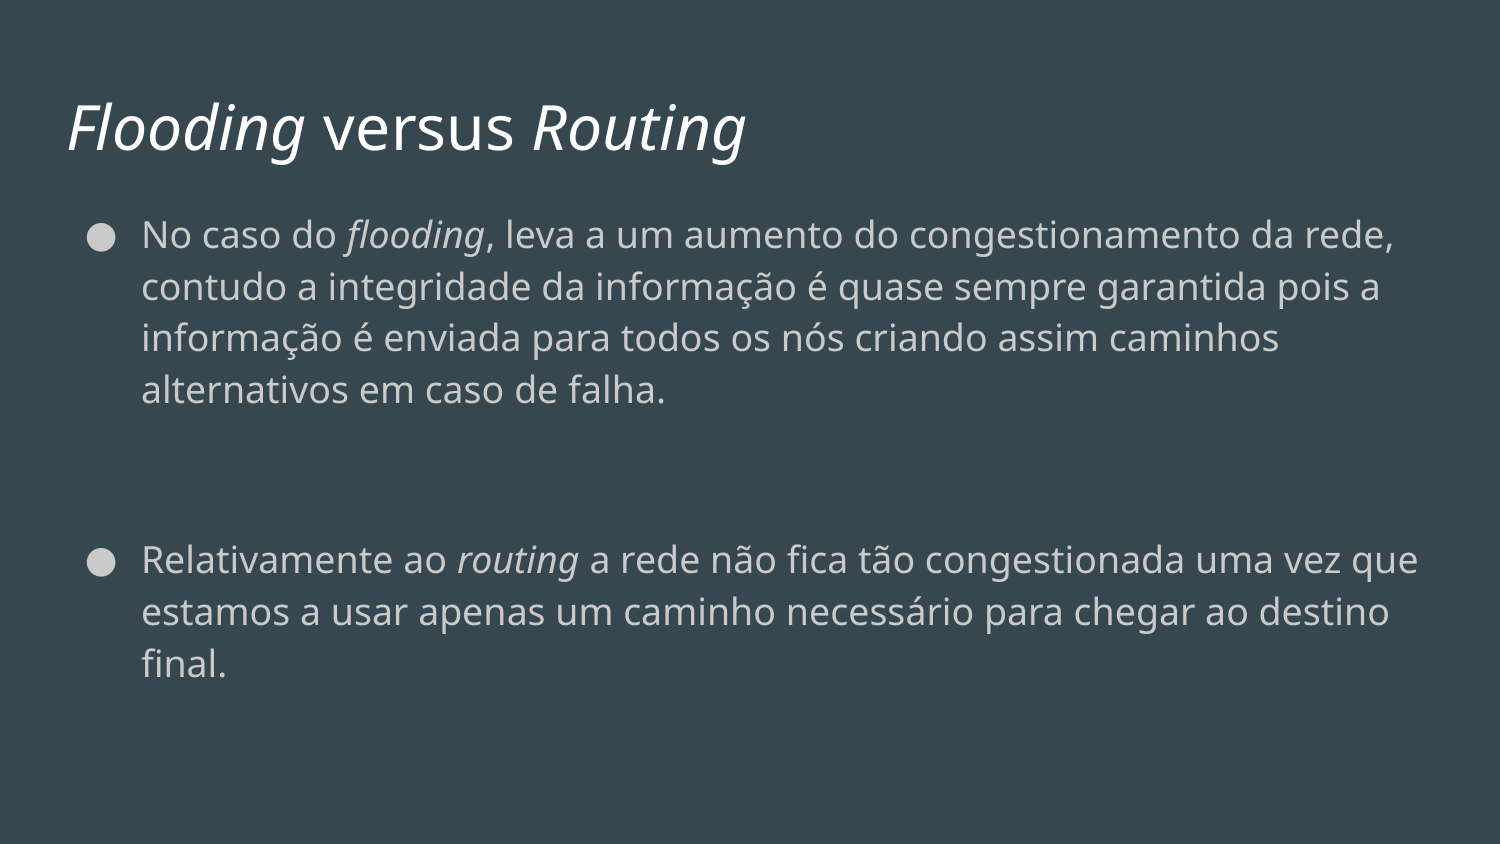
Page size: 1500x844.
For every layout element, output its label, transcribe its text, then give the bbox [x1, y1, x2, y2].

title Flooding versus Routing [51, 72, 1449, 167]
list No caso do flooding, leva a um aumento do congestionamento da rede, contudo a integridade da informação é quase sempre garantida pois a informação é enviada para todos os nós criando assim caminhos alternativos em caso de falha. Relativamente ao routing a rede não fica tão congestionada uma vez que estamos a usar apenas um caminho necessário para chegar ao destino final. [51, 189, 1449, 750]
